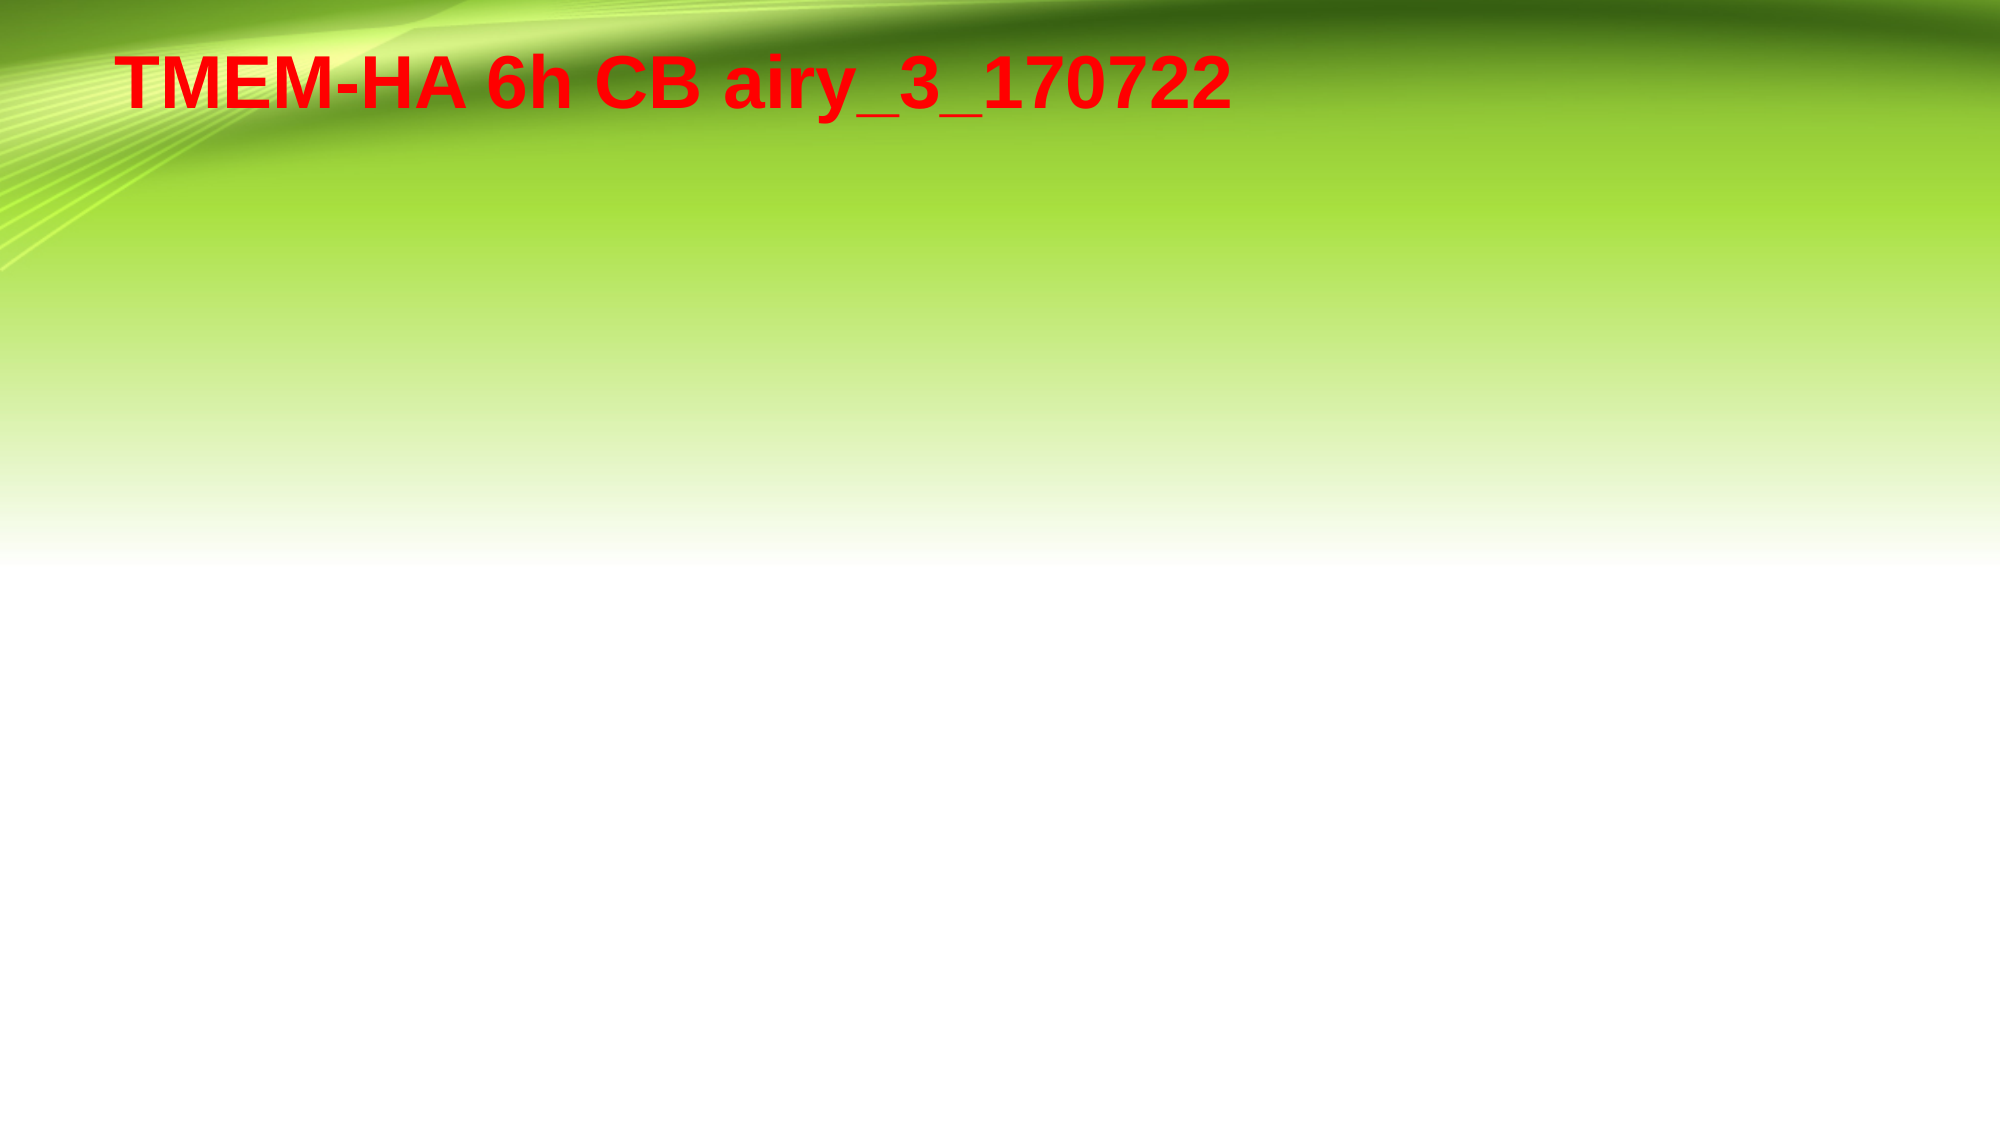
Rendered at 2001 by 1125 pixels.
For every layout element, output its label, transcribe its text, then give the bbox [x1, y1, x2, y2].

title TMEM-HA 6h CB airy_3_170722 [99, 30, 1901, 127]
picture [0, 0, 2000, 1125]
